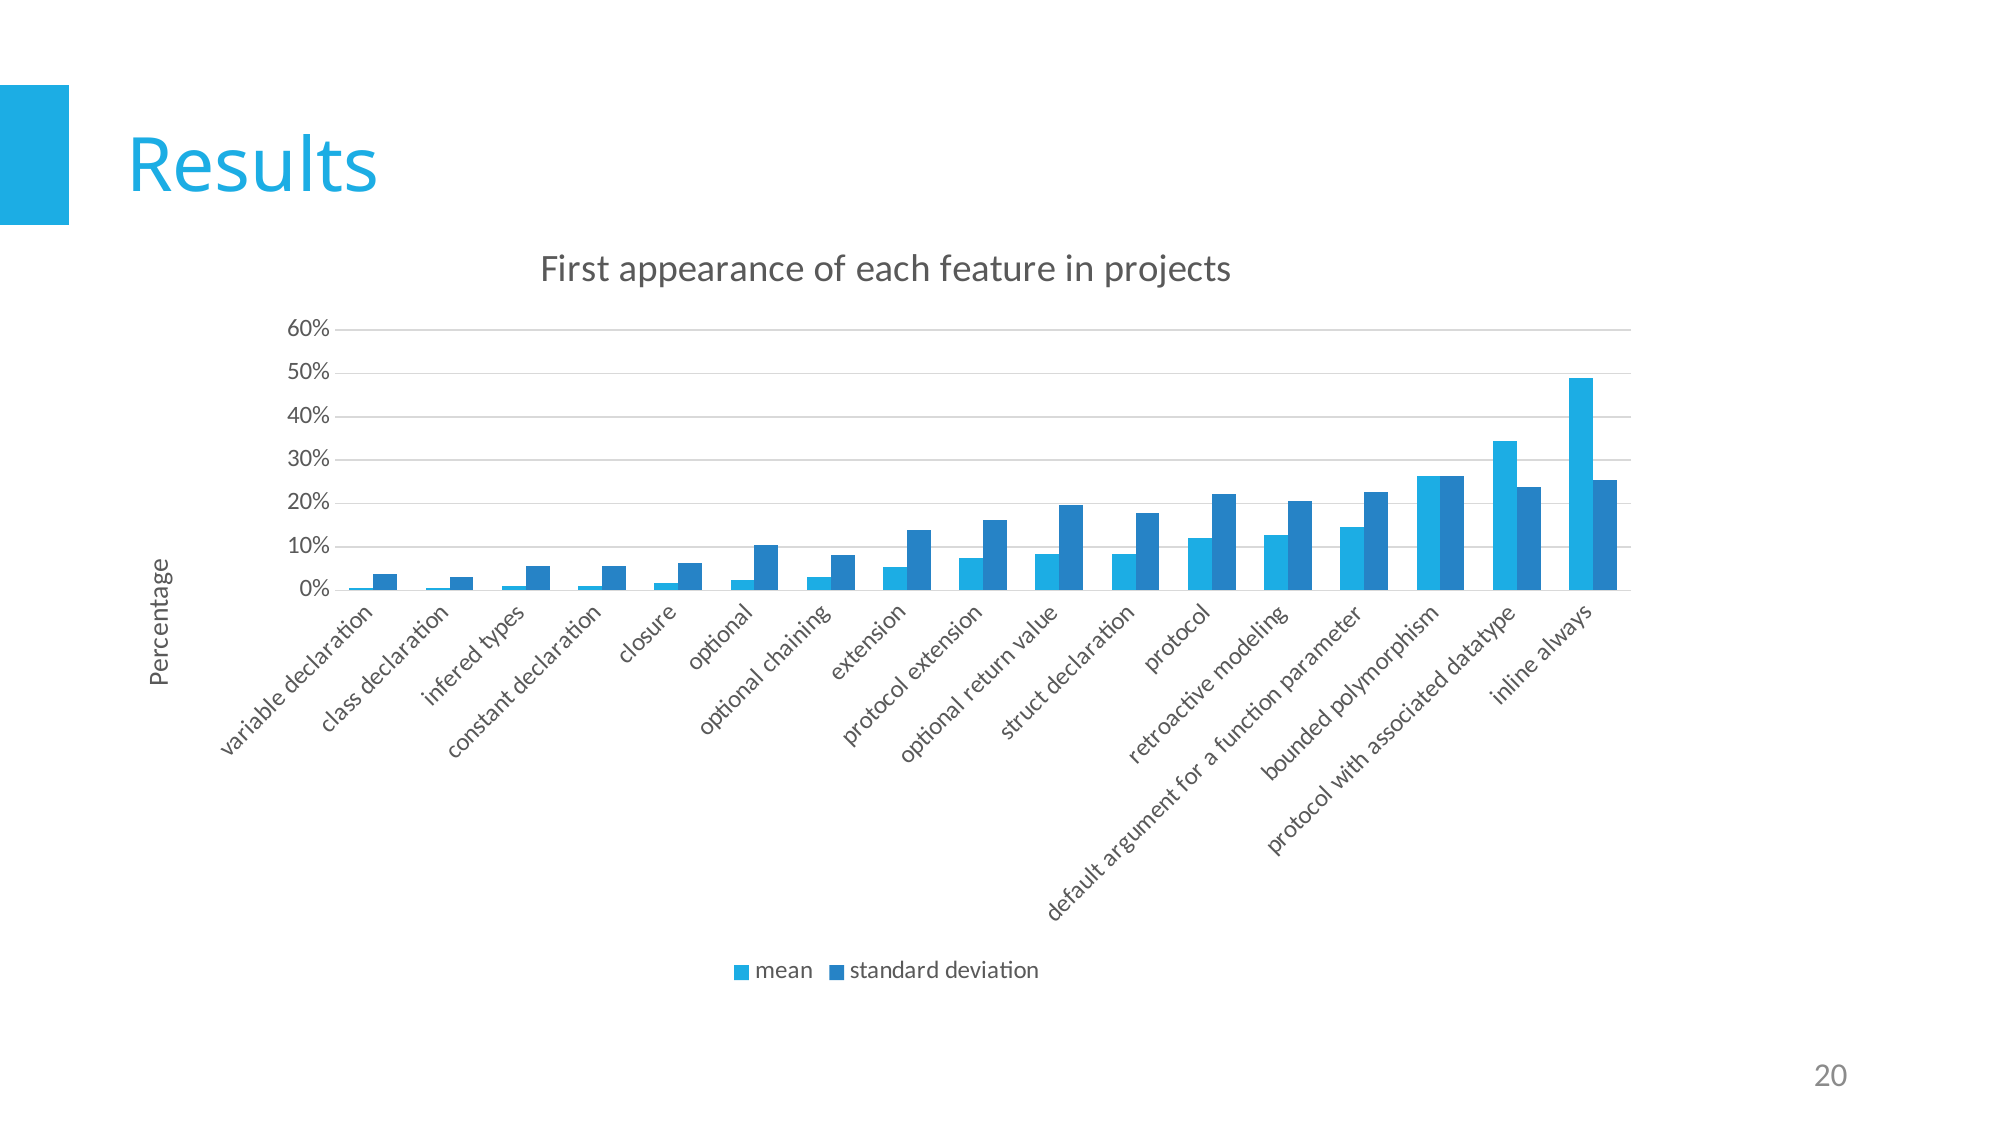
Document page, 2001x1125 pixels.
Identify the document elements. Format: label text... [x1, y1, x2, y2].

title Results [111, 58, 1522, 216]
slide_number 20 [1412, 1042, 1863, 1103]
chart [111, 216, 1663, 992]
